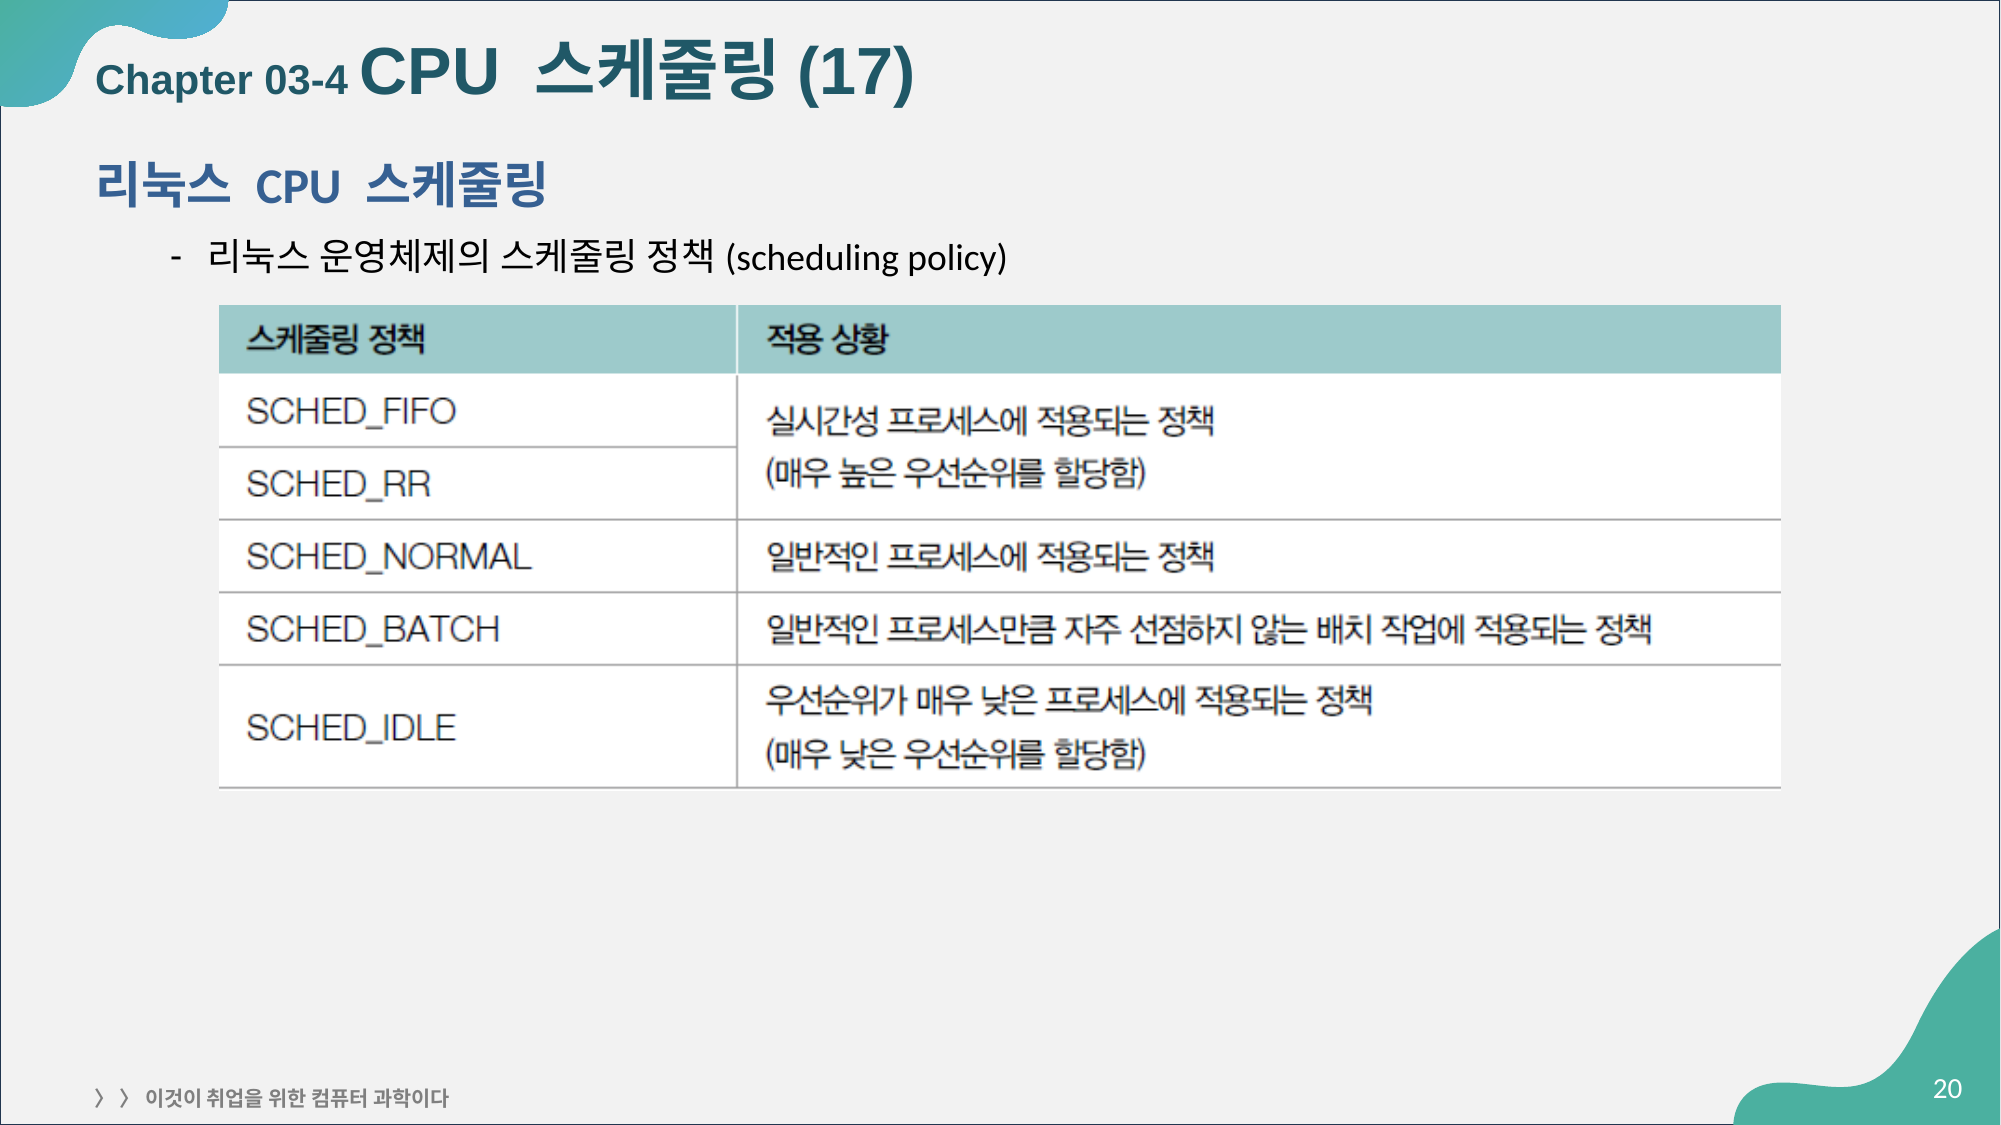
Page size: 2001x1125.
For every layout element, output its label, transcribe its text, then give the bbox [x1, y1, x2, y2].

list 리눅스 CPU 스케줄링 리눅스 운영체제의 스케줄링 정책(scheduling policy) [79, 133, 1931, 1035]
slide_number ‹#› [1917, 1061, 1984, 1122]
title Chapter 03-4 CPU 스케줄링(17) [79, 17, 1931, 128]
footer 〉 〉 이것이 취업을 위한 컴퓨터 과학이다 [79, 1078, 755, 1114]
picture [219, 304, 1781, 791]
